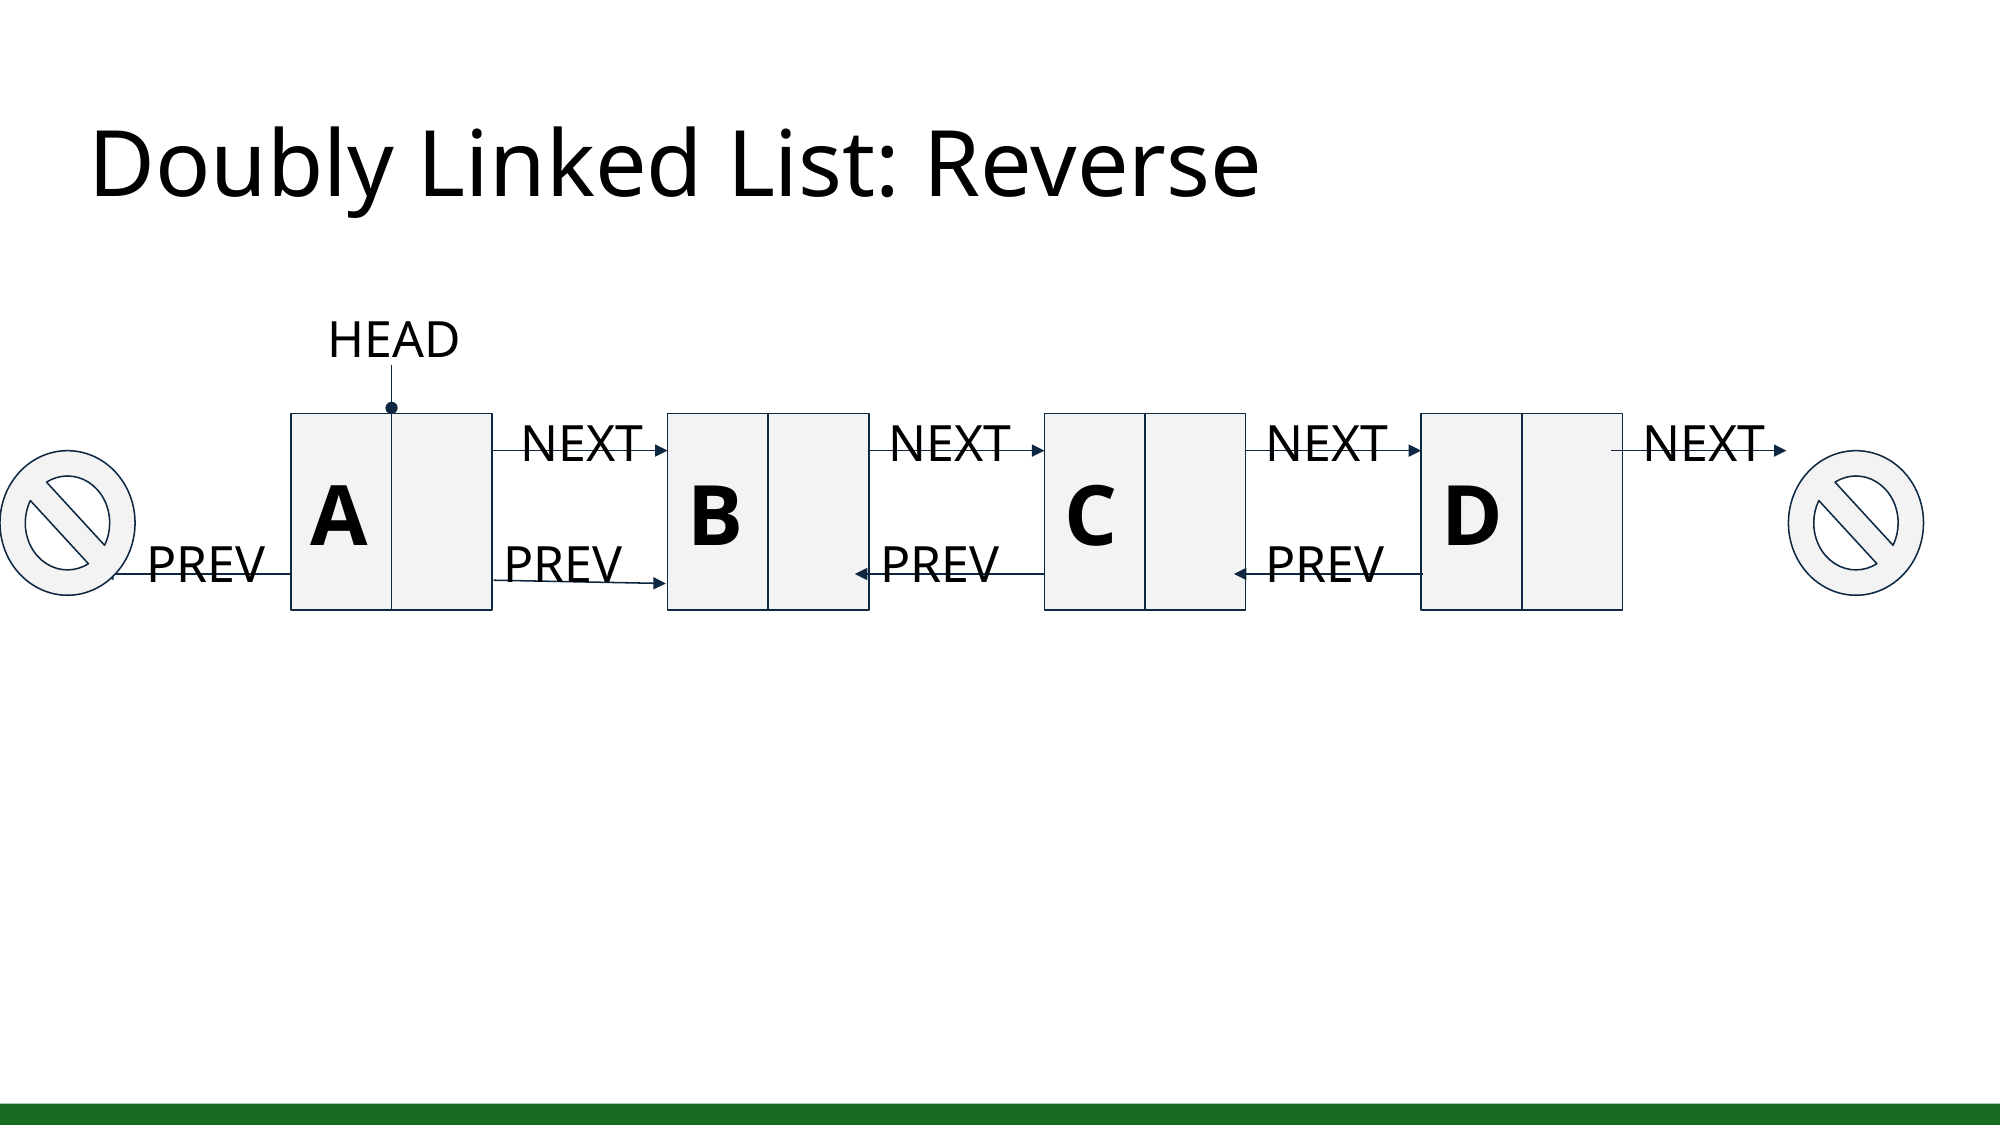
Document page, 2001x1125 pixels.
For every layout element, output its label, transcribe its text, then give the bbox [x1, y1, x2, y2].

text_box D [1523, 413, 1623, 611]
title Doubly Linked List: Reverse [68, 97, 1932, 252]
text_box [1788, 450, 1924, 596]
text_box PREV [1245, 512, 1439, 556]
text_box HEAD [307, 287, 501, 330]
text_box D [1421, 413, 1521, 611]
text_box NEXT [1245, 391, 1439, 435]
text_box C [1146, 413, 1246, 611]
text_box [0, 450, 135, 596]
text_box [493, 579, 667, 585]
text_box PREV [126, 512, 320, 556]
text_box C [1044, 413, 1144, 611]
text_box A [393, 413, 493, 611]
text_box NEXT [1622, 391, 1816, 435]
text_box NEXT [868, 391, 1062, 435]
text_box B [667, 413, 767, 611]
text_box PREV [860, 512, 1054, 556]
text_box PREV [483, 512, 677, 556]
text_box A [290, 413, 390, 611]
text_box B [769, 413, 869, 611]
text_box NEXT [500, 391, 694, 435]
